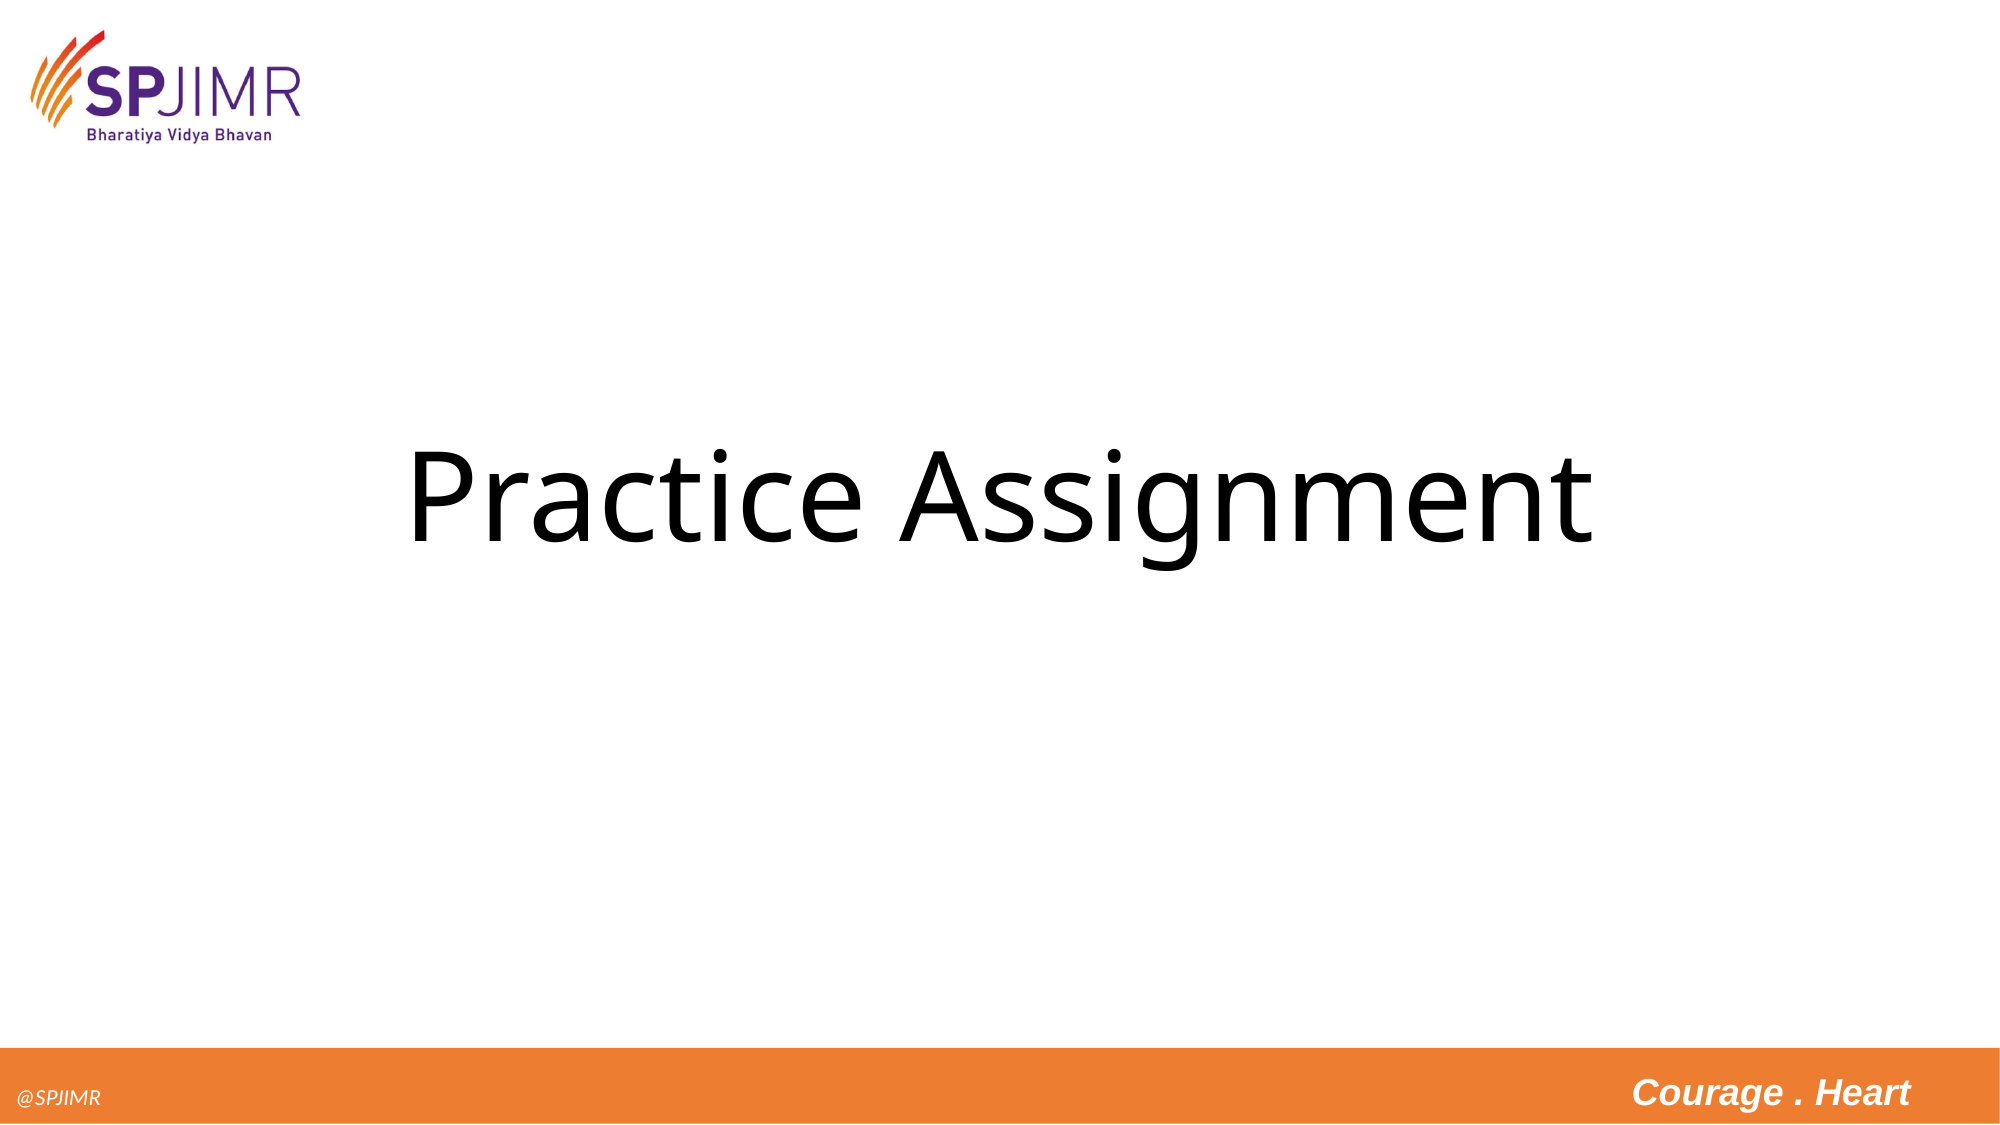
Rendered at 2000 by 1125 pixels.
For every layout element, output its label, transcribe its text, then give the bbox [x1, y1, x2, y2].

title Practice Assignment [249, 183, 1750, 576]
picture [4, 4, 326, 189]
